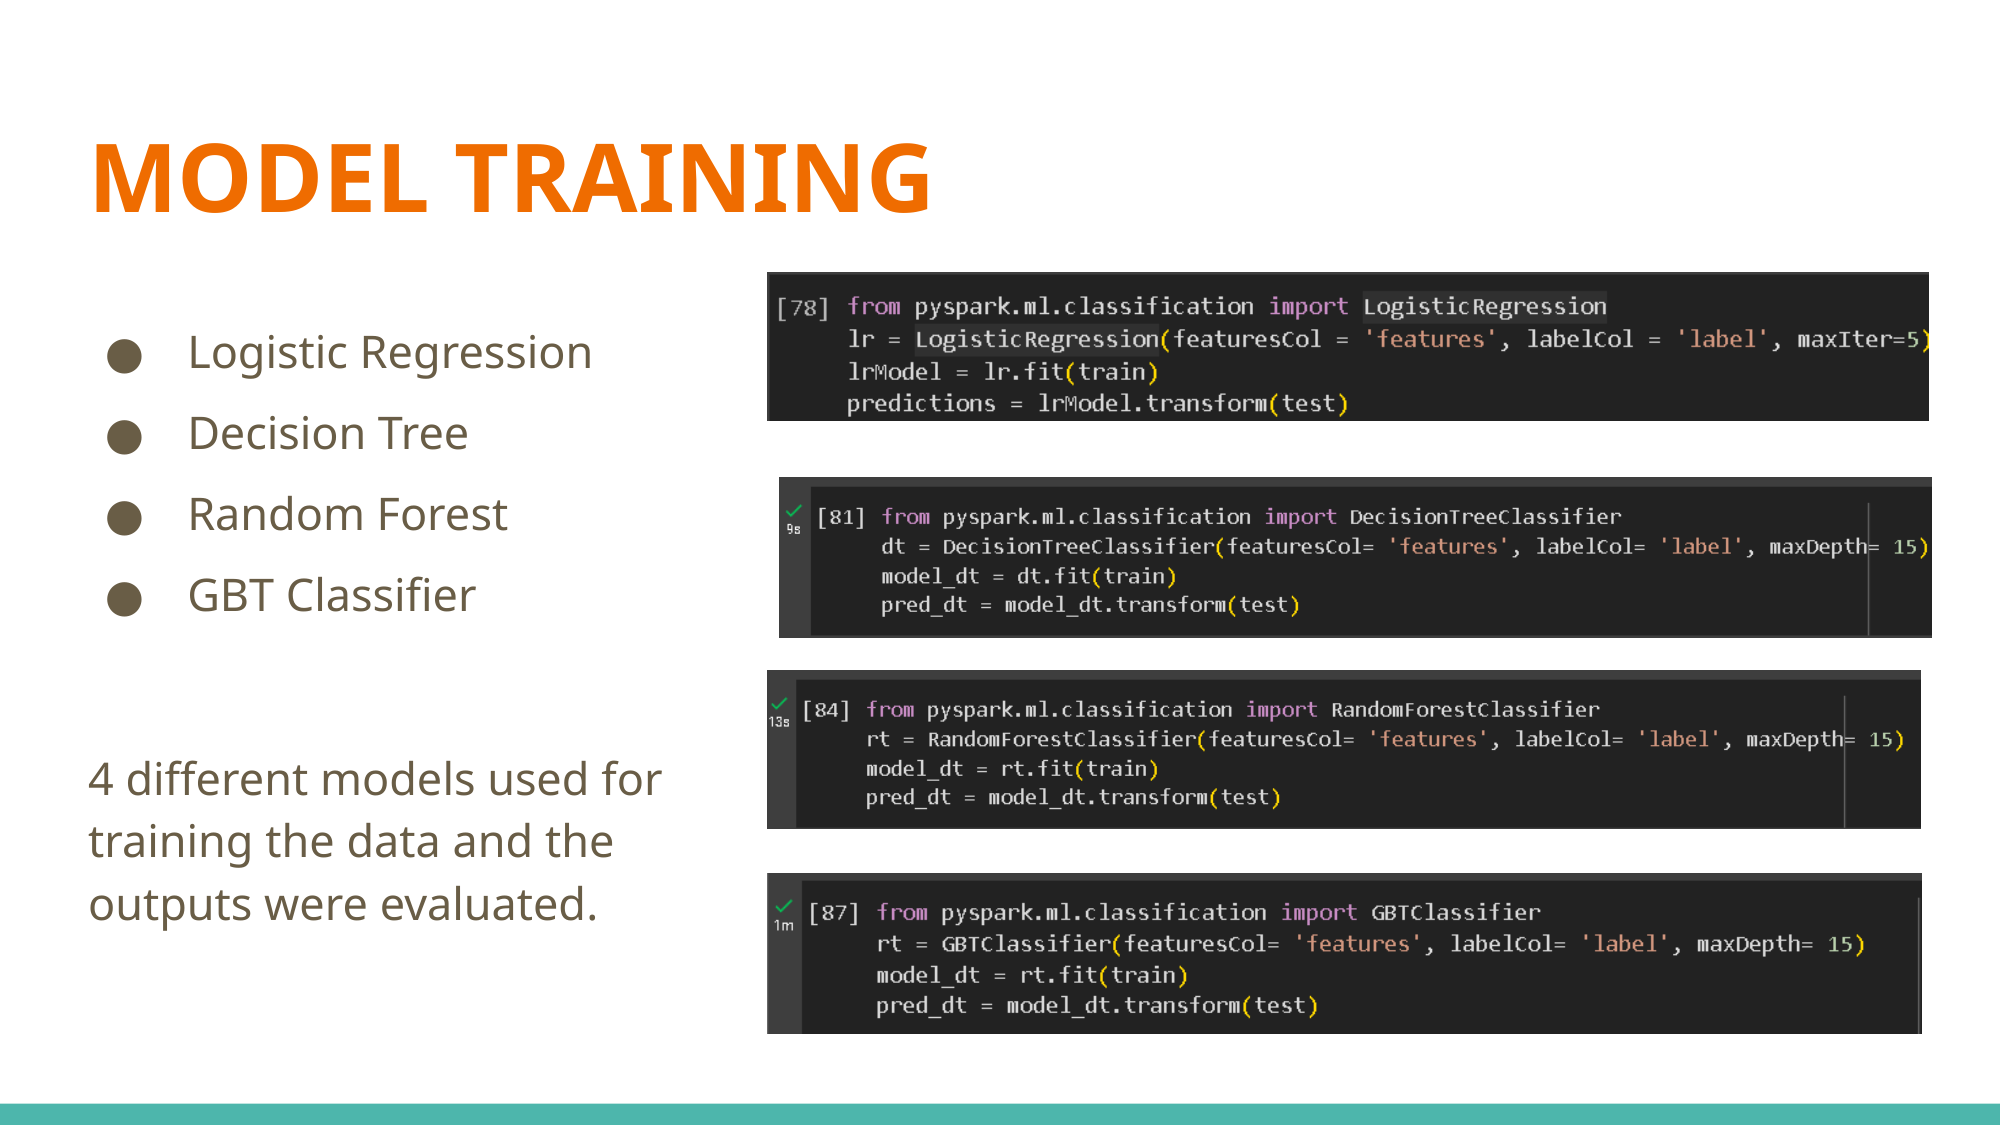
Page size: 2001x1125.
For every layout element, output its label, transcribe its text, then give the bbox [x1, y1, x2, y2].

text_box MODEL TRAINING [68, 97, 1932, 252]
picture [779, 477, 1932, 639]
picture [767, 873, 1923, 1034]
text_box Logistic Regression Decision Tree Random Forest GBT Classifier 4 different models used for training the data and the outputs were evaluated. [68, 276, 688, 1000]
picture [767, 272, 1929, 421]
picture [767, 670, 1921, 829]
